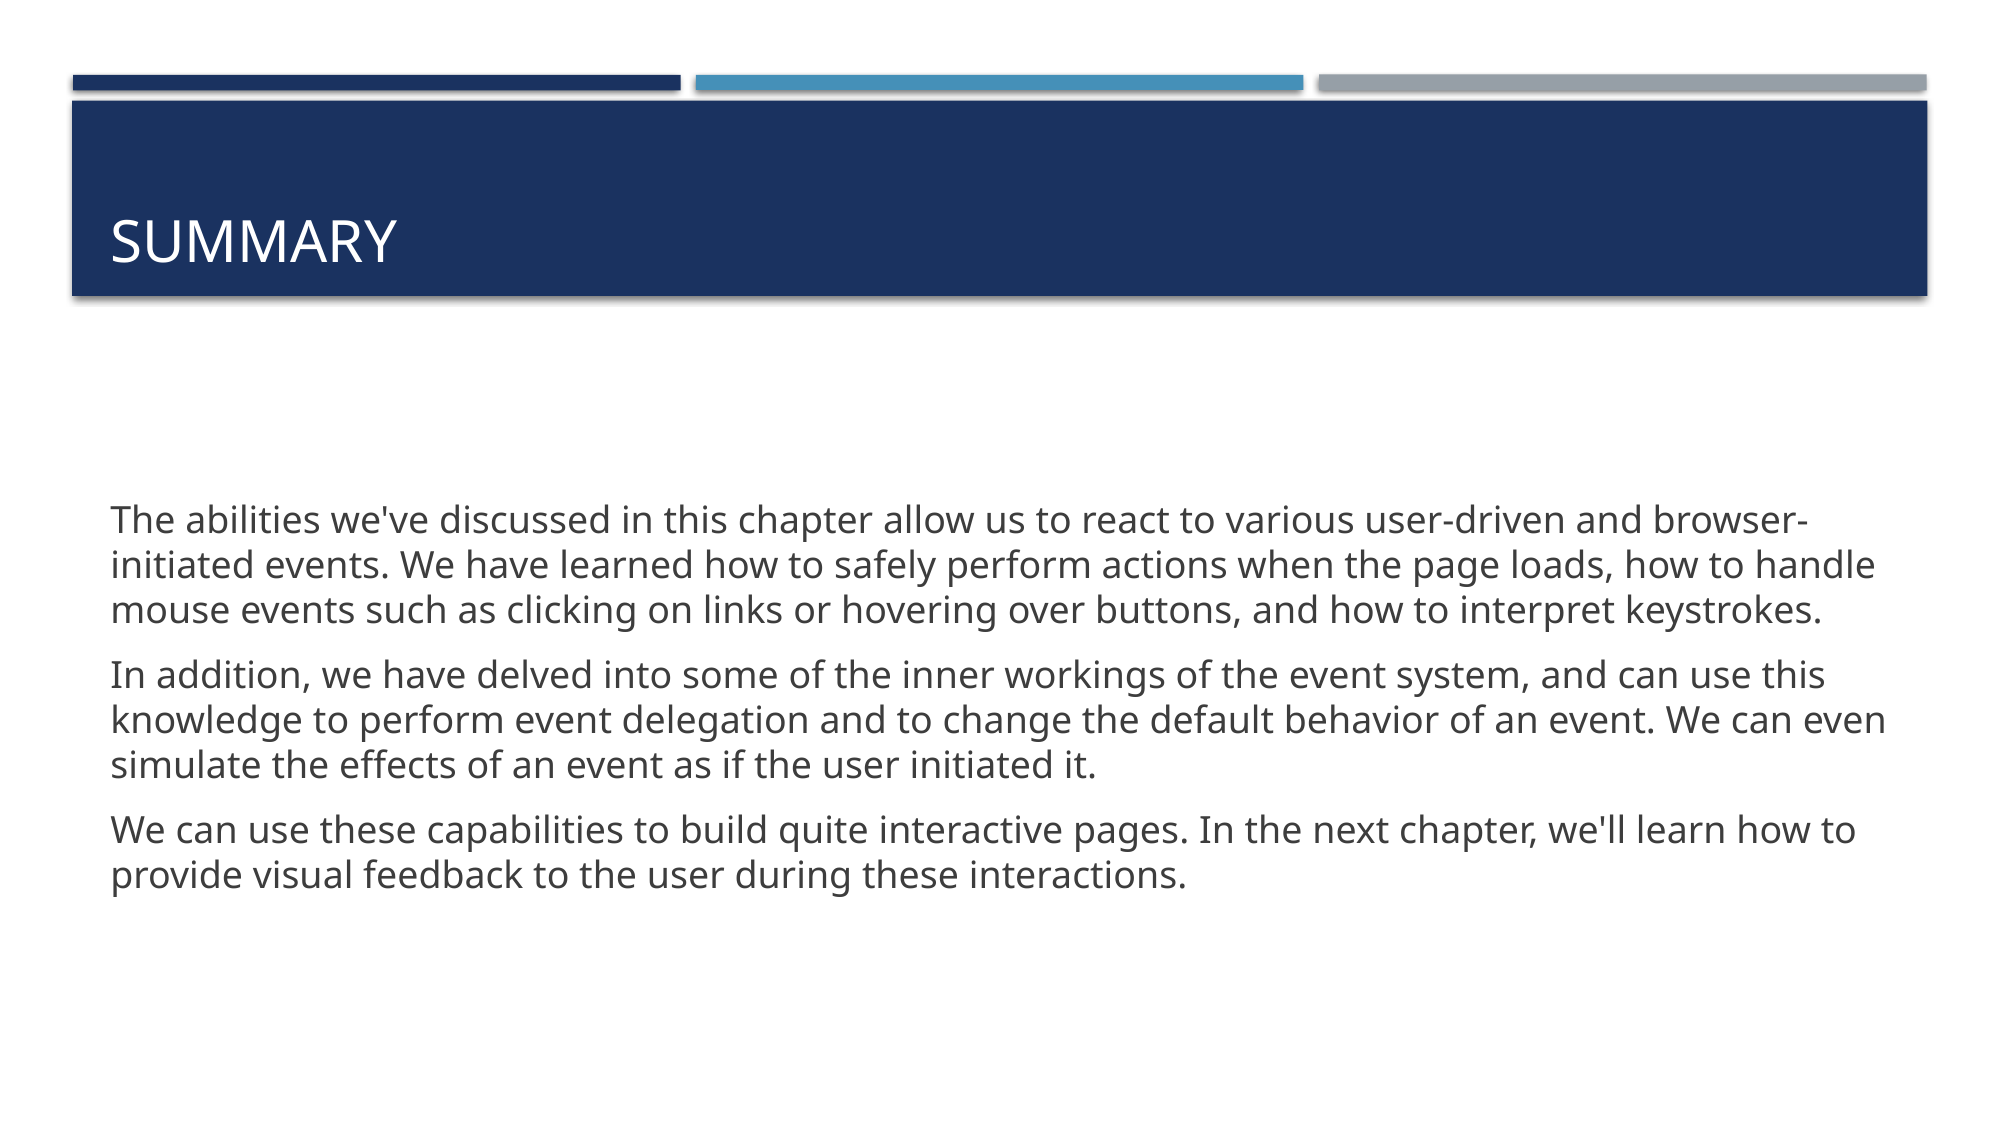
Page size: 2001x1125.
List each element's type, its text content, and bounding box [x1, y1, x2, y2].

title Summary [95, 115, 1905, 282]
list The abilities we've discussed in this chapter allow us to react to various user-driven and browser-initiated events. We have learned how to safely perform actions when the page loads, how to handle mouse events such as clicking on links or hovering over buttons, and how to interpret keystrokes. In addition, we have delved into some of the inner workings of the event system, and can use this knowledge to perform event delegation and to change the default behavior of an event. We can even simulate the effects of an event as if the user initiated it. We can use these capabilities to build quite interactive pages. In the next chapter, we'll learn how to provide visual feedback to the user during these interactions. [95, 357, 1905, 1035]
